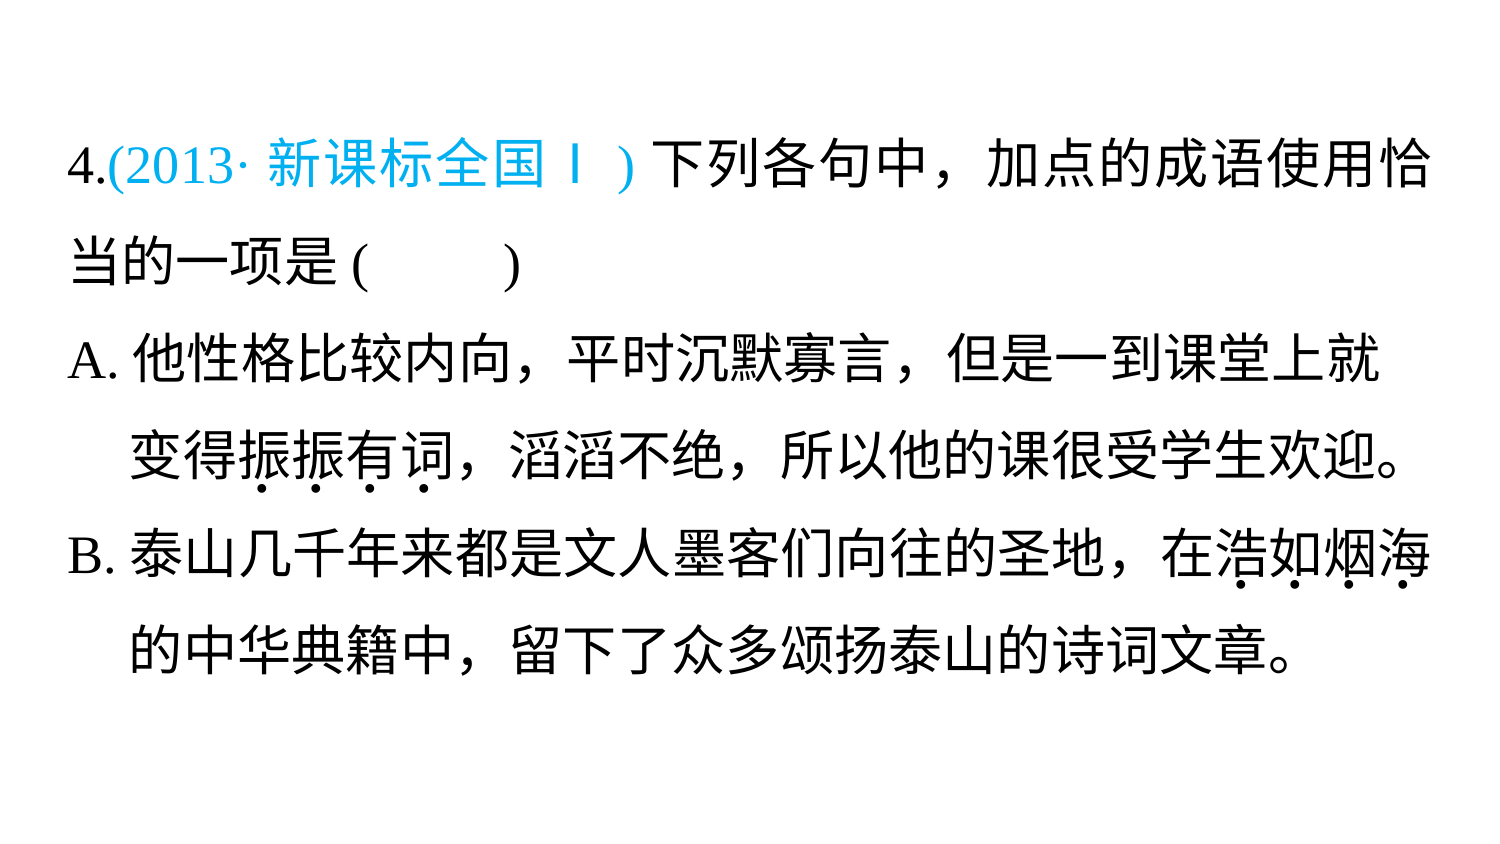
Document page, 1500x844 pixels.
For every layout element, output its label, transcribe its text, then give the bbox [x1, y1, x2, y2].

text_box . . . . [240, 430, 447, 511]
text_box . . . . [1219, 526, 1426, 607]
text_box 4.(2013·新课标全国Ⅰ)下列各句中，加点的成语使用恰当的一项是( ) A.他性格比较内向，平时沉默寡言，但是一到课堂上就 变得振振有词，滔滔不绝，所以他的课很受学生欢迎。 B.泰山几千年来都是文人墨客们向往的圣地，在浩如烟海 的中华典籍中，留下了众多颂扬泰山的诗词文章。 [52, 89, 1449, 689]
